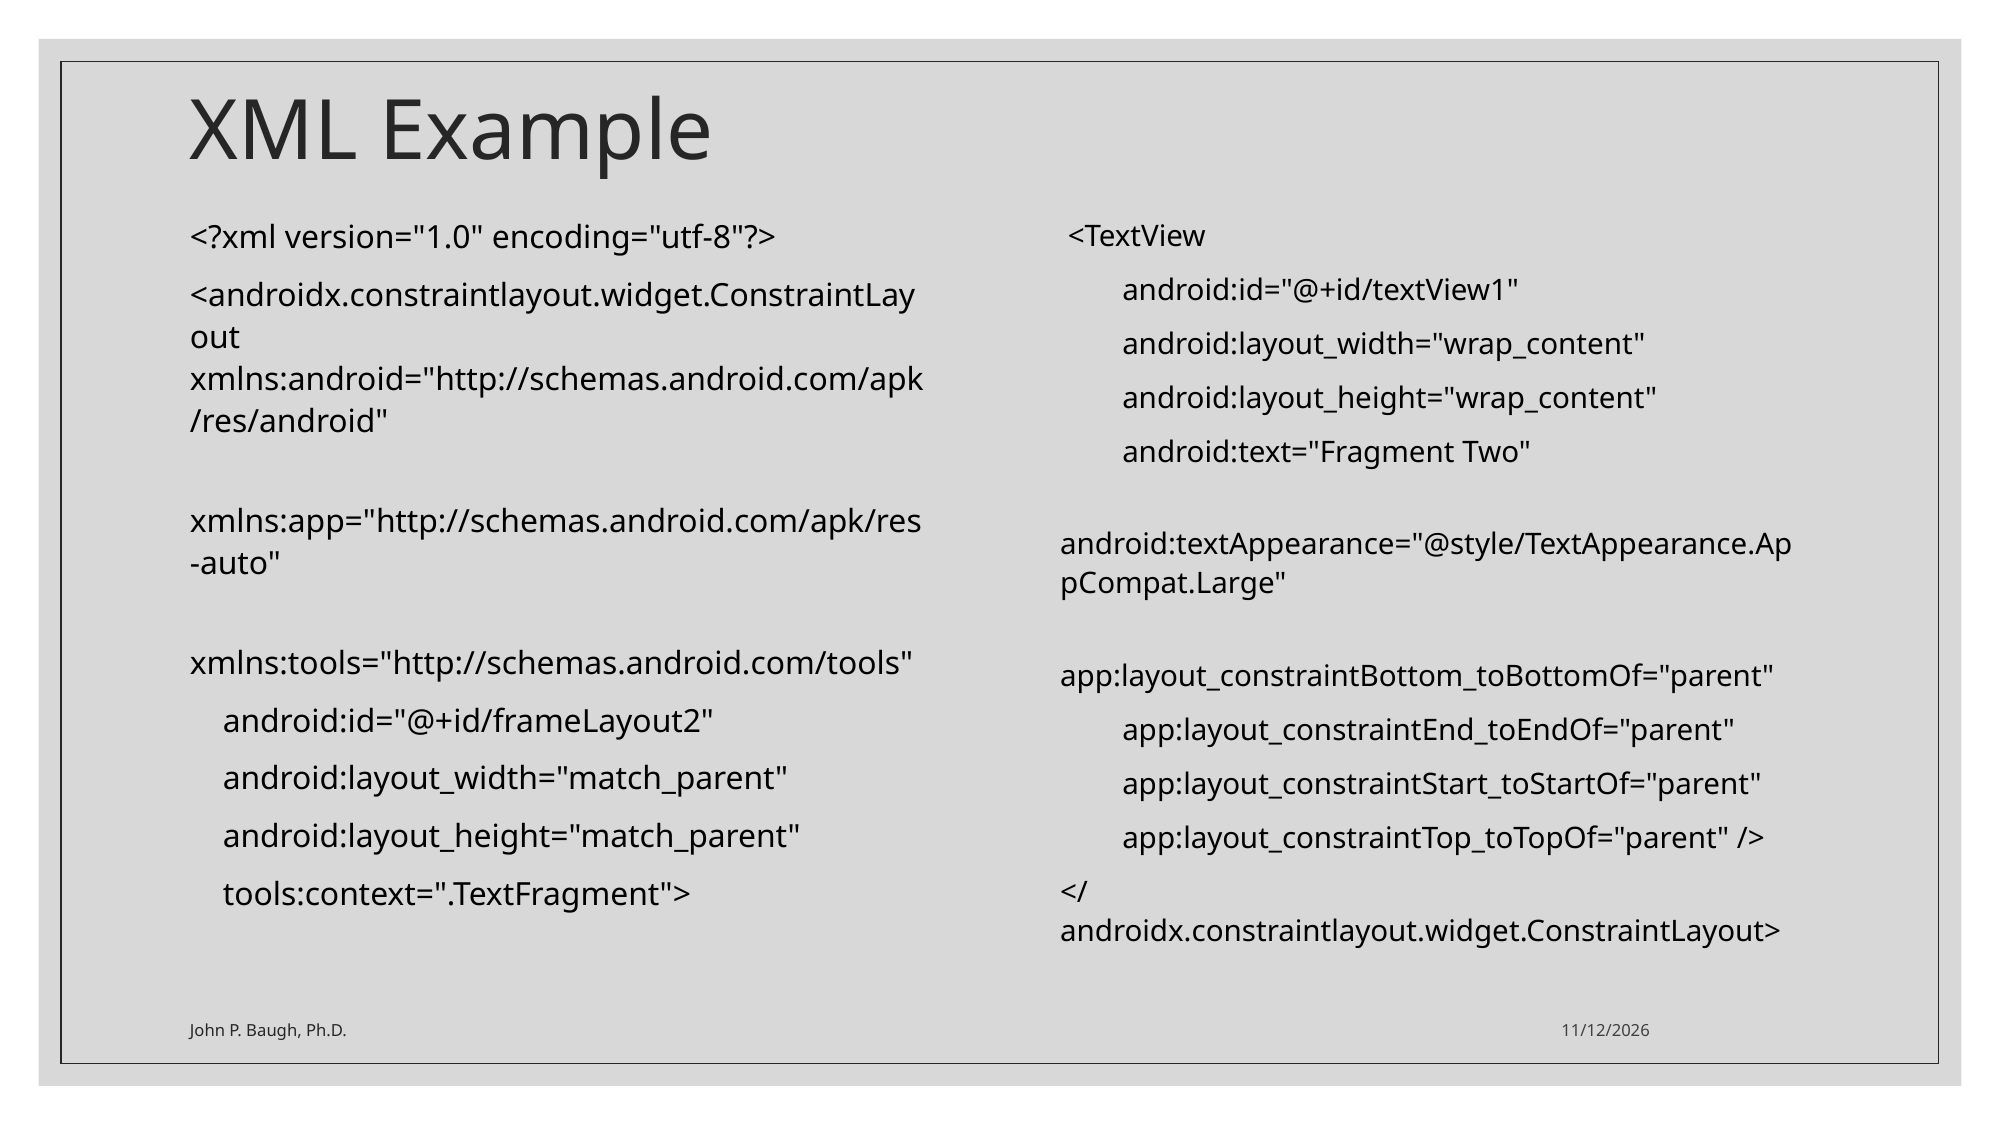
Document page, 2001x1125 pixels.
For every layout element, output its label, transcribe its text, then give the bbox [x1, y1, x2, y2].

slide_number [1190, 990, 1665, 1050]
list <TextView android:id="@+id/textView1" android:layout_width="wrap_content" android:layout_height="wrap_content" android:text="Fragment Two" android:textAppearance="@style/TextAppearance.AppCompat.Large" app:layout_constraintBottom_toBottomOf="parent" app:layout_constraintEnd_toEndOf="parent" app:layout_constraintStart_toStartOf="parent" app:layout_constraintTop_toTopOf="parent" /> </androidx.constraintlayout.widget.ConstraintLayout> [1045, 205, 1811, 960]
footer John P. Baugh, Ph.D. [174, 990, 1130, 1050]
title XML Example [174, 72, 1825, 194]
list <?xml version="1.0" encoding="utf-8"?> <androidx.constraintlayout.widget.ConstraintLayout xmlns:android="http://schemas.android.com/apk/res/android" xmlns:app="http://schemas.android.com/apk/res-auto" xmlns:tools="http://schemas.android.com/tools" android:id="@+id/frameLayout2" android:layout_width="match_parent" android:layout_height="match_parent" tools:context=".TextFragment"> [174, 205, 940, 960]
